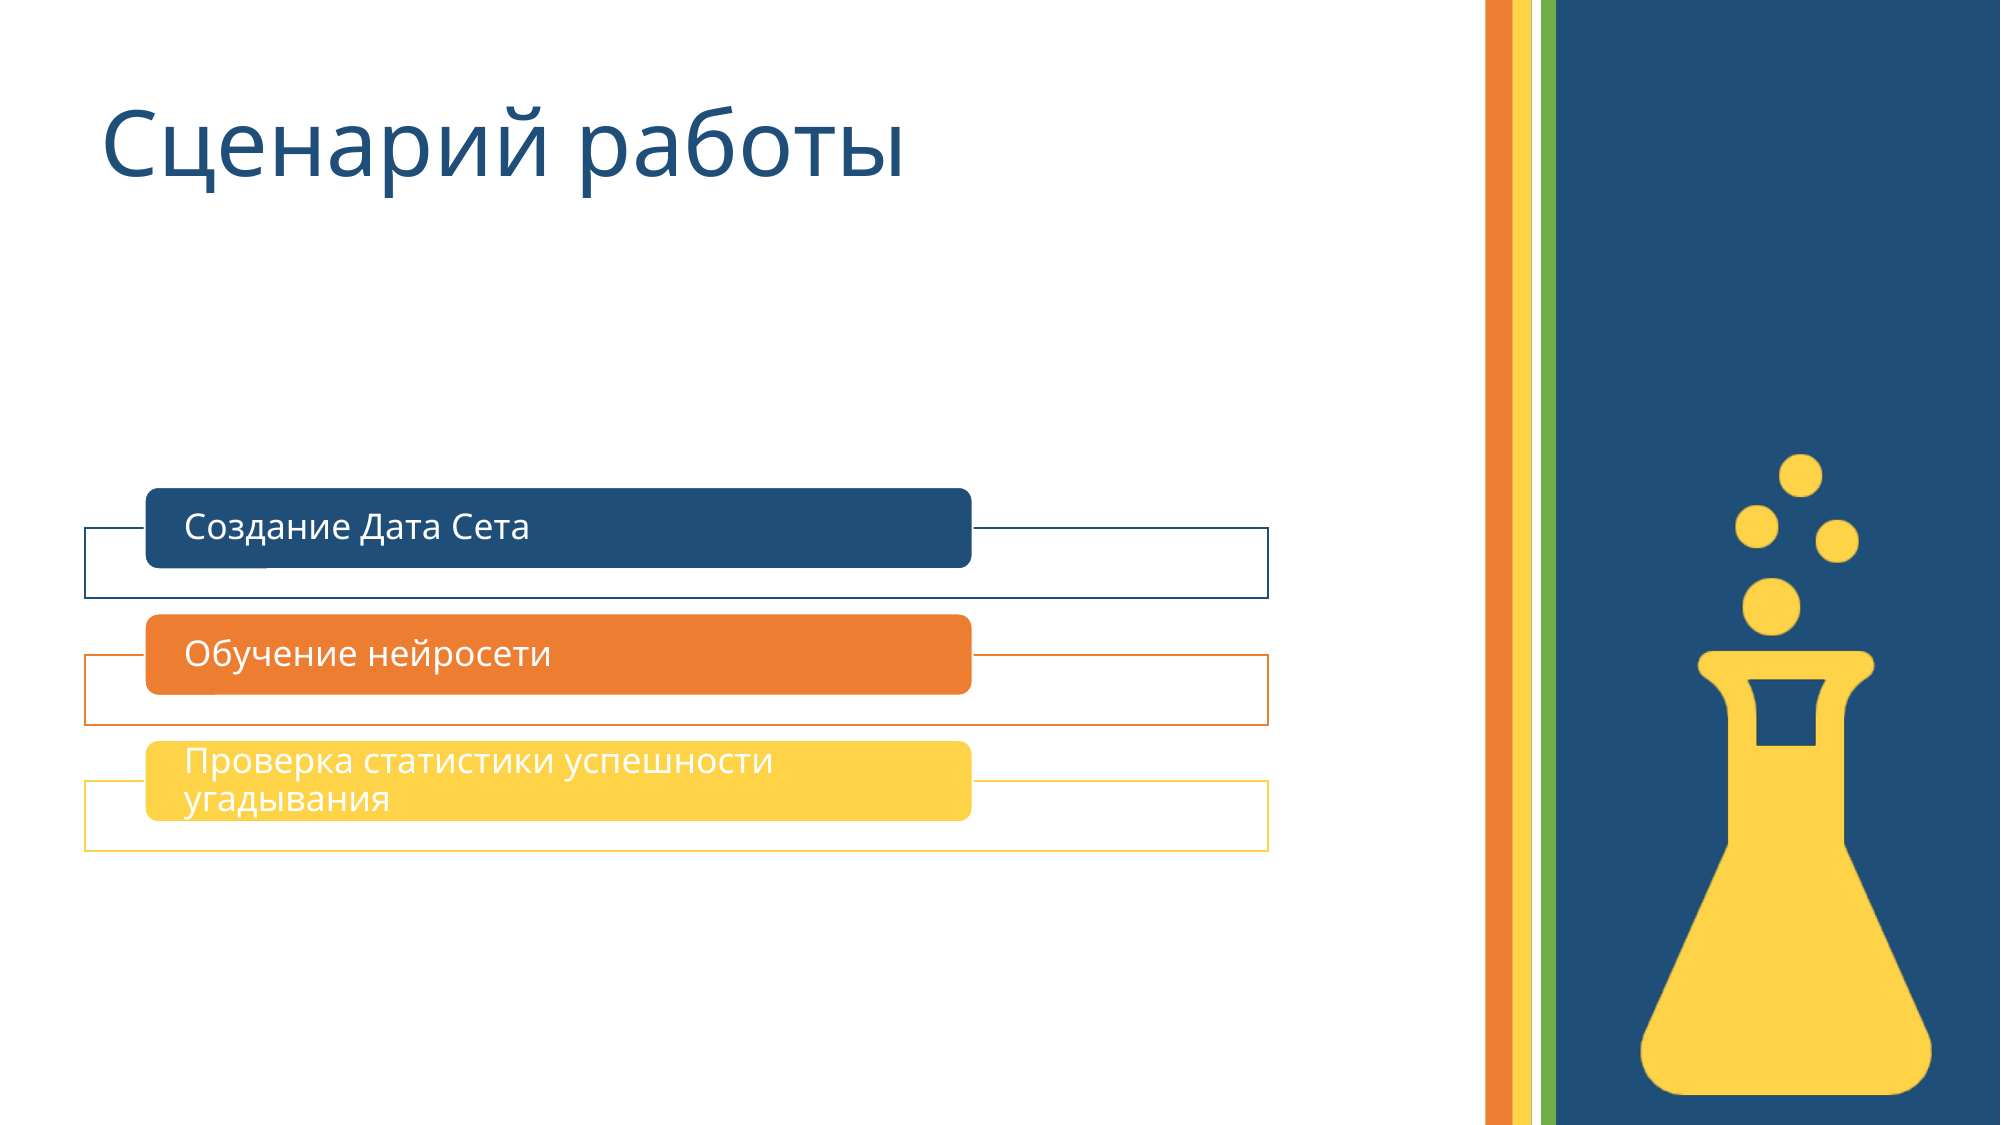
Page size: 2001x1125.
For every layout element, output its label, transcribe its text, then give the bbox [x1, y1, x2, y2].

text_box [85, 263, 1269, 1075]
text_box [1436, 0, 2000, 1125]
title Сценарий работы [85, 58, 1436, 236]
